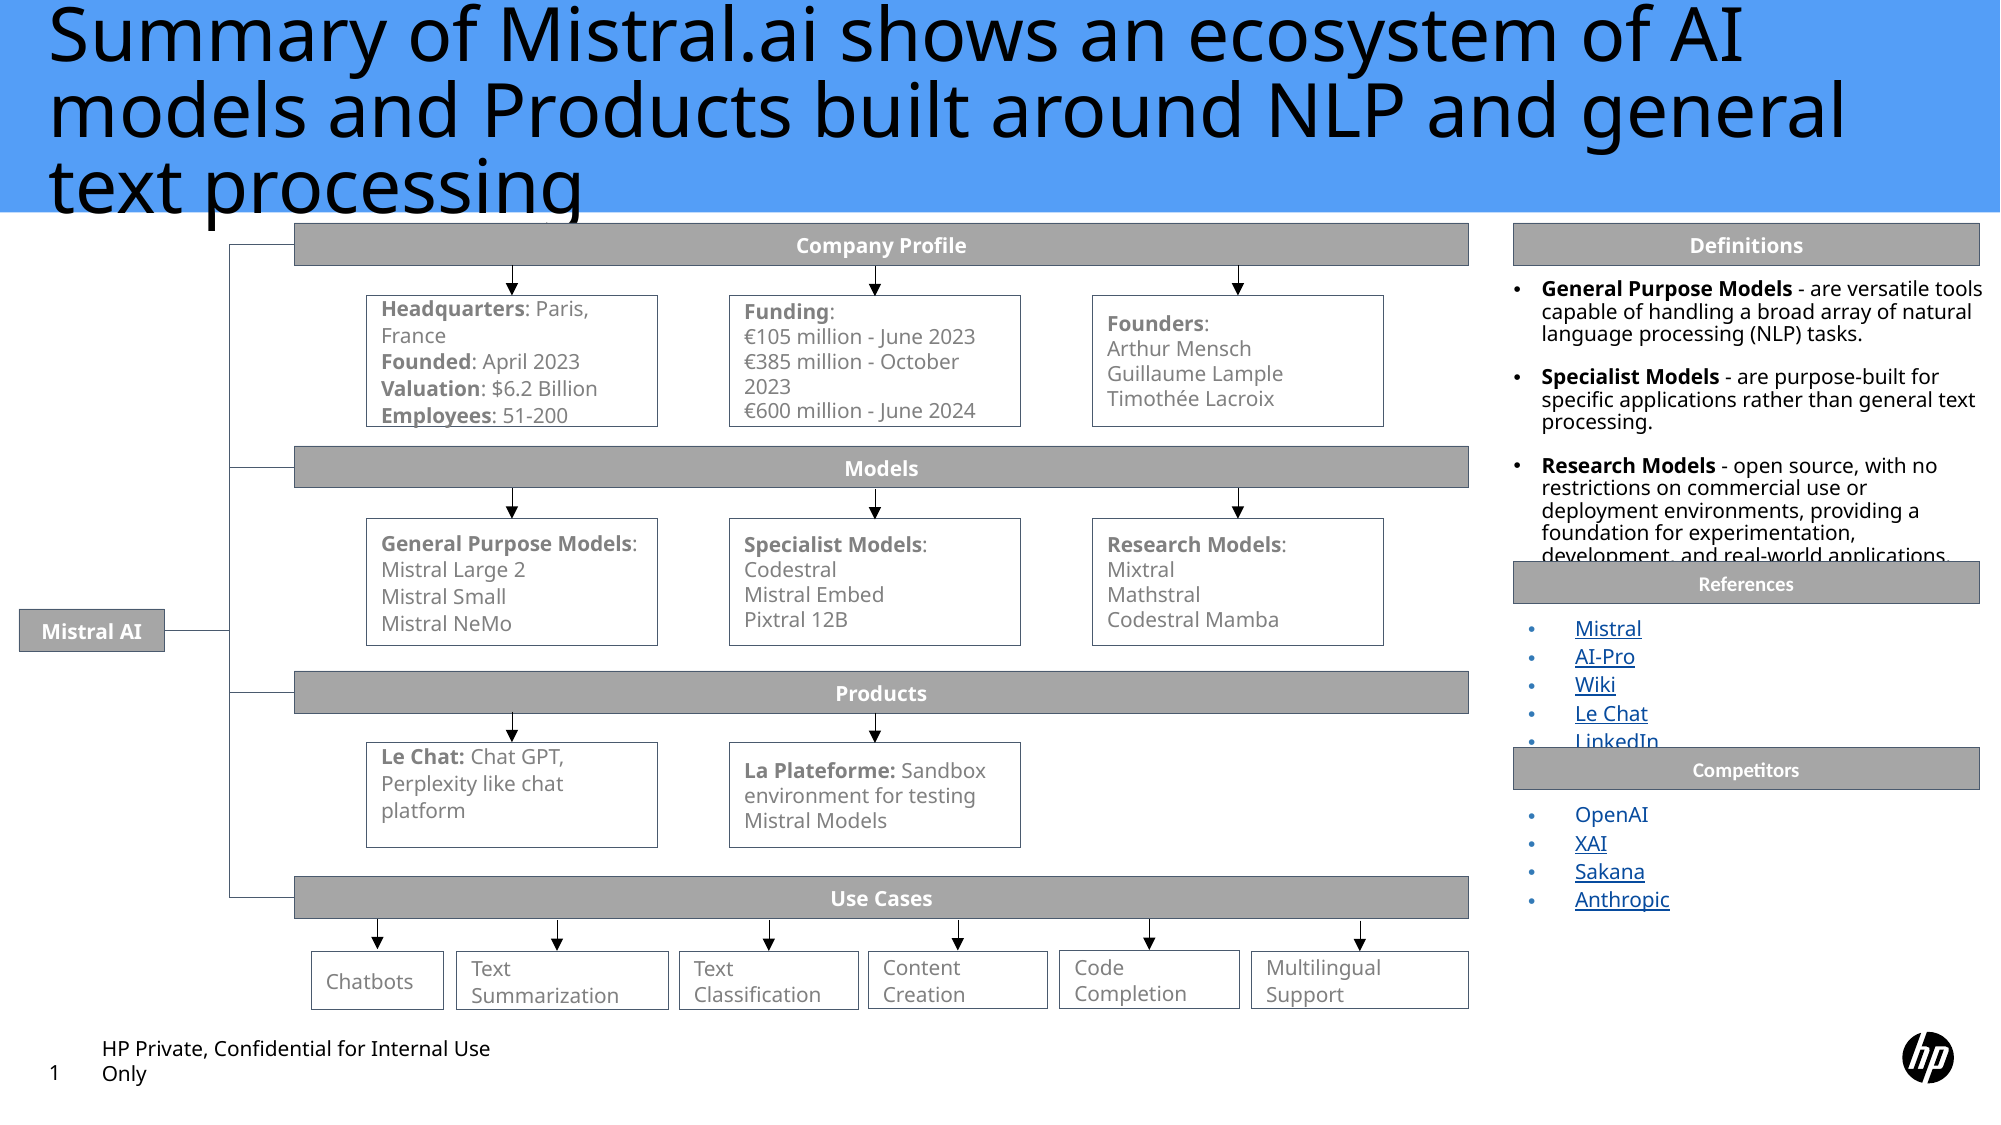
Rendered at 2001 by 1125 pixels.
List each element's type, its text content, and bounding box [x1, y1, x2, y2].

text_box General Purpose Models - are versatile tools capable of handling a broad array of natural language processing (NLP) tasks. Specialist Models - are purpose-built for specific applications rather than general text processing. Research Models - open source, with no restrictions on commercial use or deployment environments, providing a foundation for experimentation, development, and real-world applications. [1513, 278, 1990, 568]
title Summary of Mistral.ai shows an ecosystem of AI models and Products built around NLP and general text processing [49, 35, 1954, 194]
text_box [164, 466, 295, 629]
text_box Le Chat: Chat GPT, Perplexity like chat platform [365, 741, 658, 848]
text_box Text Summarization [456, 950, 669, 1011]
text_box Content Creation [867, 950, 1048, 1010]
text_box Headquarters: Paris, France Founded: April 2023 Valuation: $6.2 Billion Employees: 51-200 [365, 294, 658, 427]
text_box Founders: Arthur Mensch Guillaume Lample Timothée Lacroix [1091, 294, 1384, 427]
text_box Models [295, 445, 1469, 489]
footer HP Private, Confidential for Internal Use Only [101, 1060, 511, 1086]
text_box Use Cases [293, 876, 1469, 920]
text_box Competitors [1512, 746, 1980, 790]
text_box Text Classification [678, 950, 859, 1010]
text_box General Purpose Models: Mistral Large 2 Mistral Small Mistral NeMo [365, 518, 658, 646]
text_box Chatbots [310, 950, 445, 1010]
text_box Research Models: Mixtral Mathstral Codestral Mamba [1091, 518, 1384, 646]
text_box Mistral AI [18, 608, 164, 652]
text_box Code Completion [1059, 949, 1240, 1009]
text_box Definitions [1512, 222, 1980, 266]
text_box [164, 243, 295, 466]
text_box Company Profile [293, 222, 1469, 266]
slide_number 1 [48, 1059, 91, 1085]
text_box References [1512, 560, 1980, 604]
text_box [164, 629, 295, 898]
text_box Specialist Models: Codestral Mistral Embed Pixtral 12B [728, 518, 1021, 646]
text_box Funding: €105 million - June 2023 €385 million - October 2023 €600 million - June 2024 [728, 294, 1021, 427]
text_box Multilingual Support [1250, 951, 1469, 1009]
text_box La Plateforme: Sandbox environment for testing Mistral Models [728, 741, 1021, 848]
text_box Products [295, 670, 1469, 714]
text_box OpenAI XAI Sakana Anthropic [1513, 794, 1970, 923]
text_box Mistral AI-Pro Wiki Le Chat LinkedIn [1513, 608, 1980, 746]
